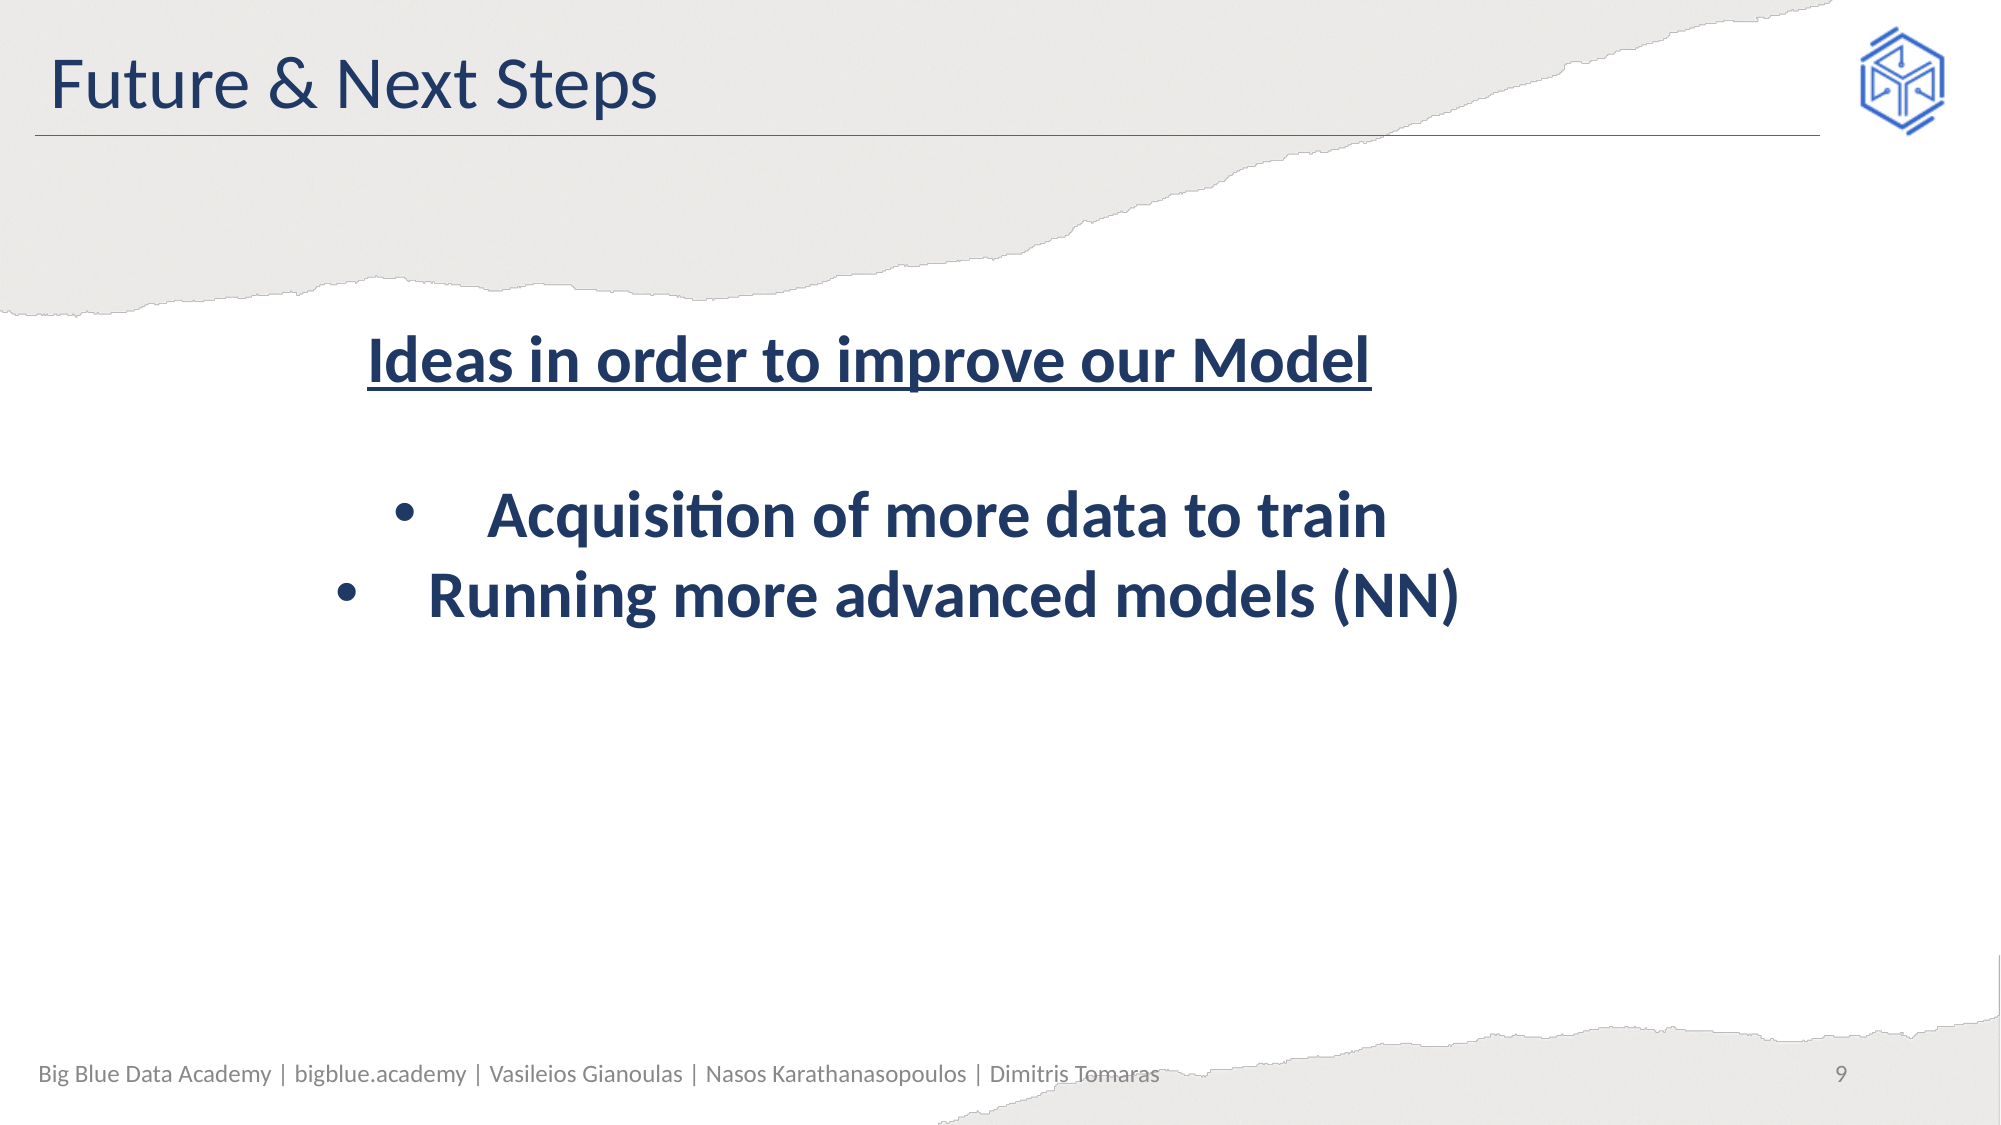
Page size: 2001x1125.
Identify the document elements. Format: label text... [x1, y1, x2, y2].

footer Big Blue Data Academy | bigblue.academy | Vasileios Gianoulas | Nasos Karathanasopoulos | Dimitris Tomaras [23, 1042, 1464, 1103]
picture [0, 0, 2001, 1125]
slide_number 9 [1464, 1042, 1863, 1103]
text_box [88, 248, 1669, 661]
text_box Future & Next Steps [34, 22, 1821, 135]
